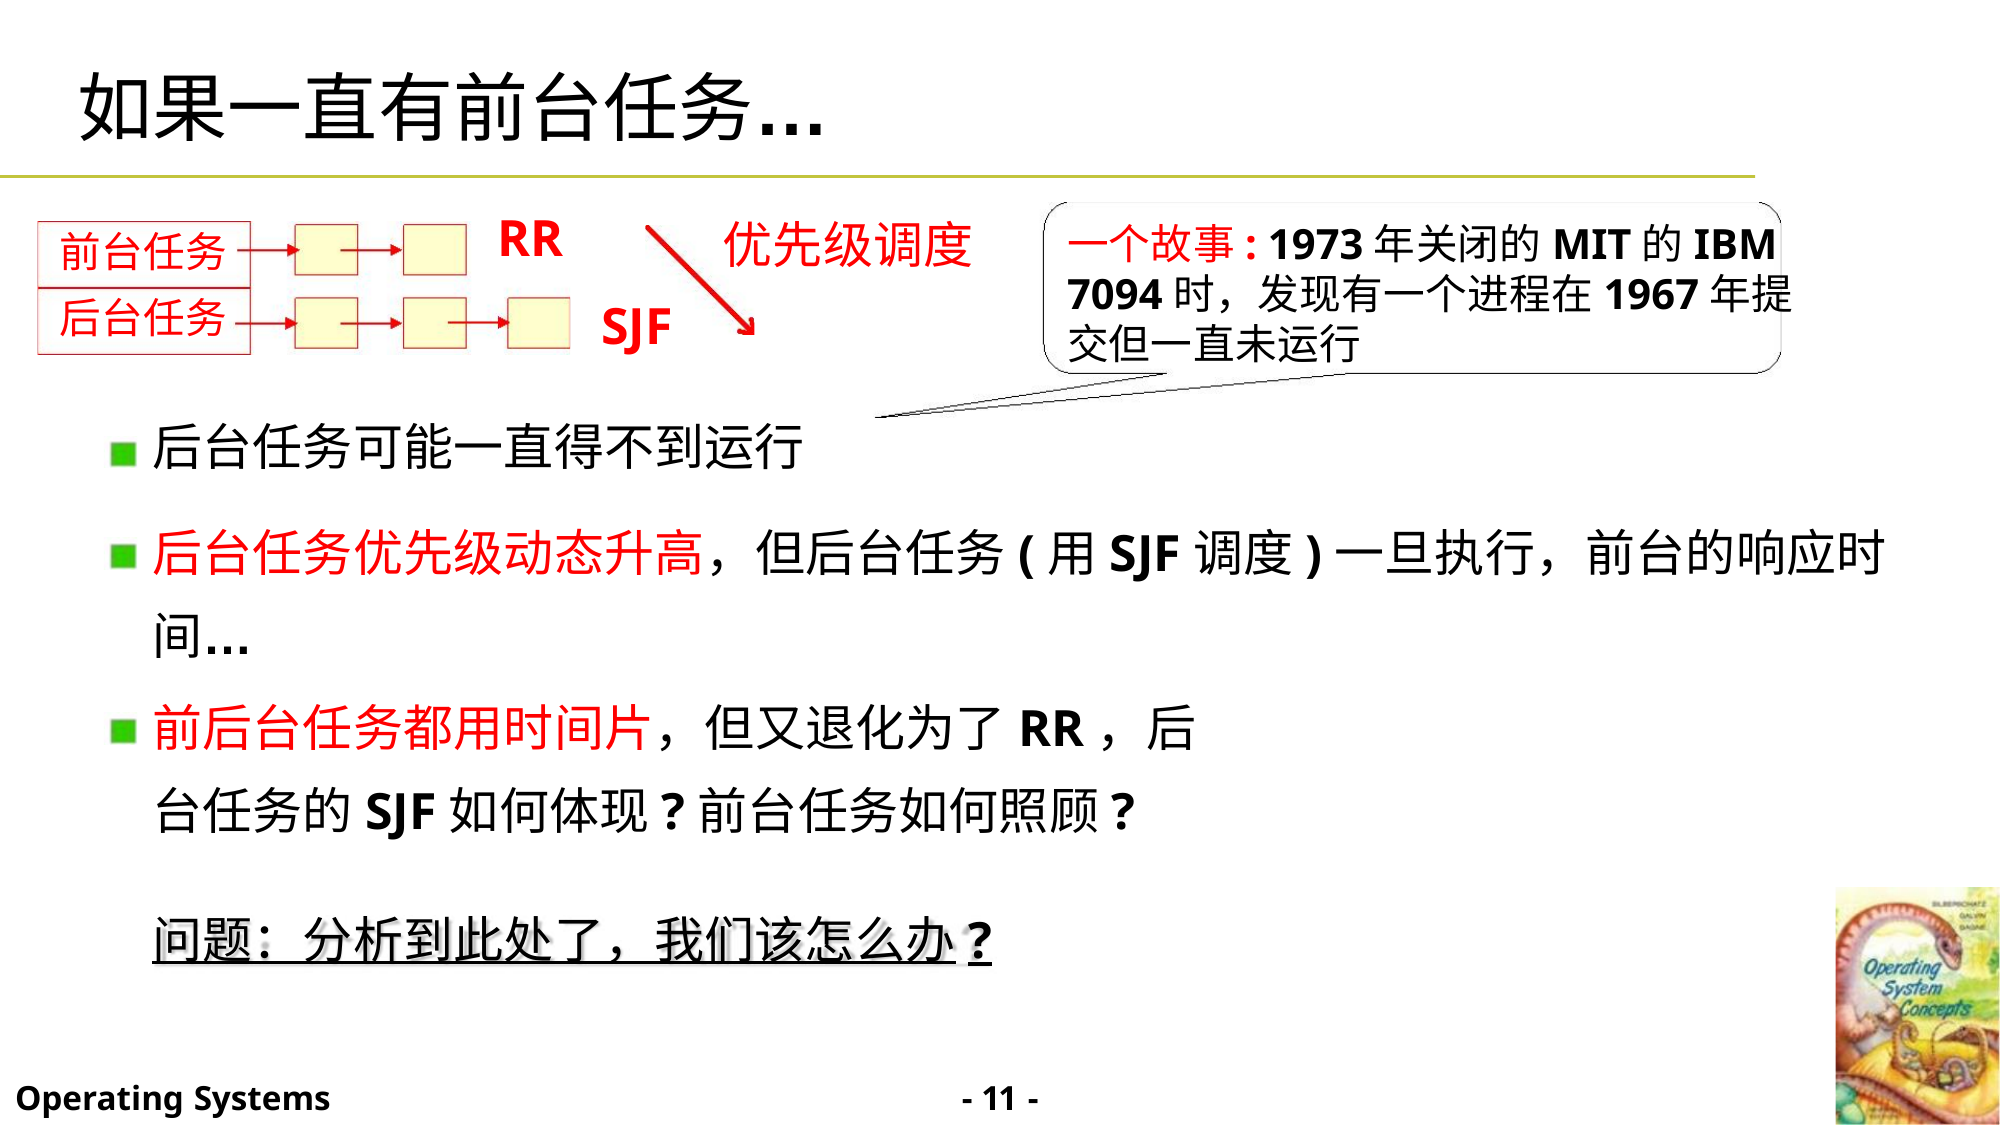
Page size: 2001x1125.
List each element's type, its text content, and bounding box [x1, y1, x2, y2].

text_box 前后台任务都用时间片，但又退化为了RR，后 台任务的SJF如何体现?前台任务如何照顾? [152, 700, 1333, 840]
text_box [121, 890, 1023, 1005]
text_box Operating Systems [15, 1079, 335, 1117]
text_box 如果一直有前台任务… [77, 66, 943, 151]
text_box [1835, 887, 2000, 1125]
text_box [37, 221, 571, 355]
text_box 后台任务优先级动态升高，但后台任务(用SJF调度)一旦执行，前台的响应时 间… [152, 525, 2000, 665]
text_box [103, 712, 138, 745]
text_box [873, 202, 1782, 418]
text_box 后台任务可能一直得不到运行 [152, 425, 904, 476]
text_box [103, 436, 138, 468]
text_box RR [497, 210, 646, 267]
text_box [645, 225, 755, 298]
text_box 问题：分析到此处了，我们该怎么办? [152, 912, 1113, 969]
text_box 前台任务 后台任务 [59, 234, 290, 342]
text_box 一个故事: 1973年关闭的MIT的IBM 7094时，发现有一个进程在1967年提 交但一直未运行 [1067, 221, 1860, 368]
text_box 优先级调度 [722, 223, 1049, 274]
text_box SJF [600, 298, 768, 355]
text_box - 11 - [961, 1079, 1088, 1117]
text_box [103, 537, 138, 570]
